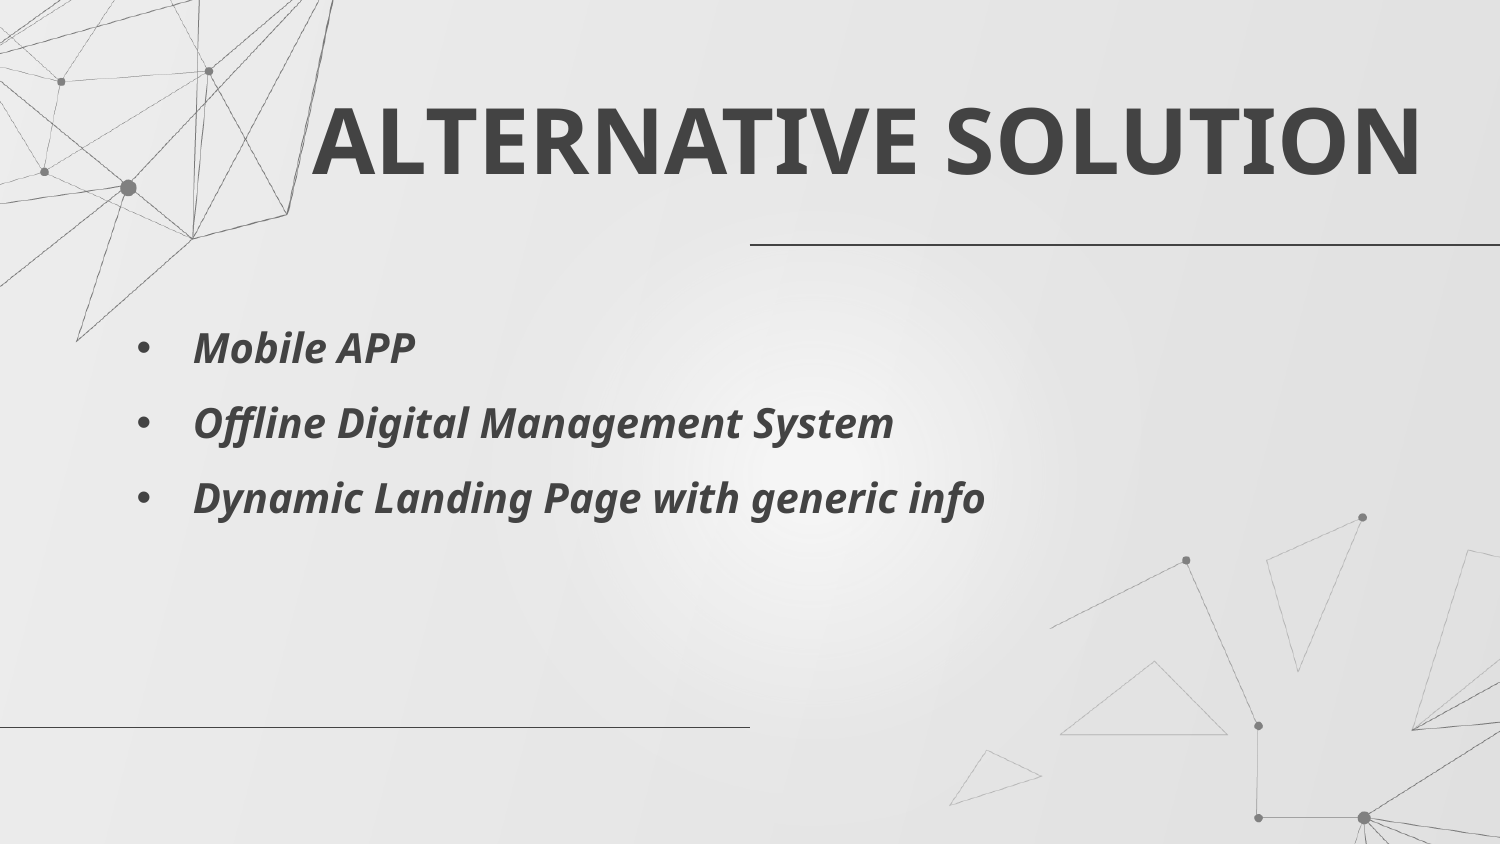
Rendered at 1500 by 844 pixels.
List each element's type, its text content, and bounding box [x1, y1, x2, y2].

title ALTERNATIVE SOLUTION [265, 84, 1472, 208]
subtitle Mobile APP Offline Digital Management System Dynamic Landing Page with generic info [121, 282, 1472, 678]
picture [0, 0, 1500, 844]
